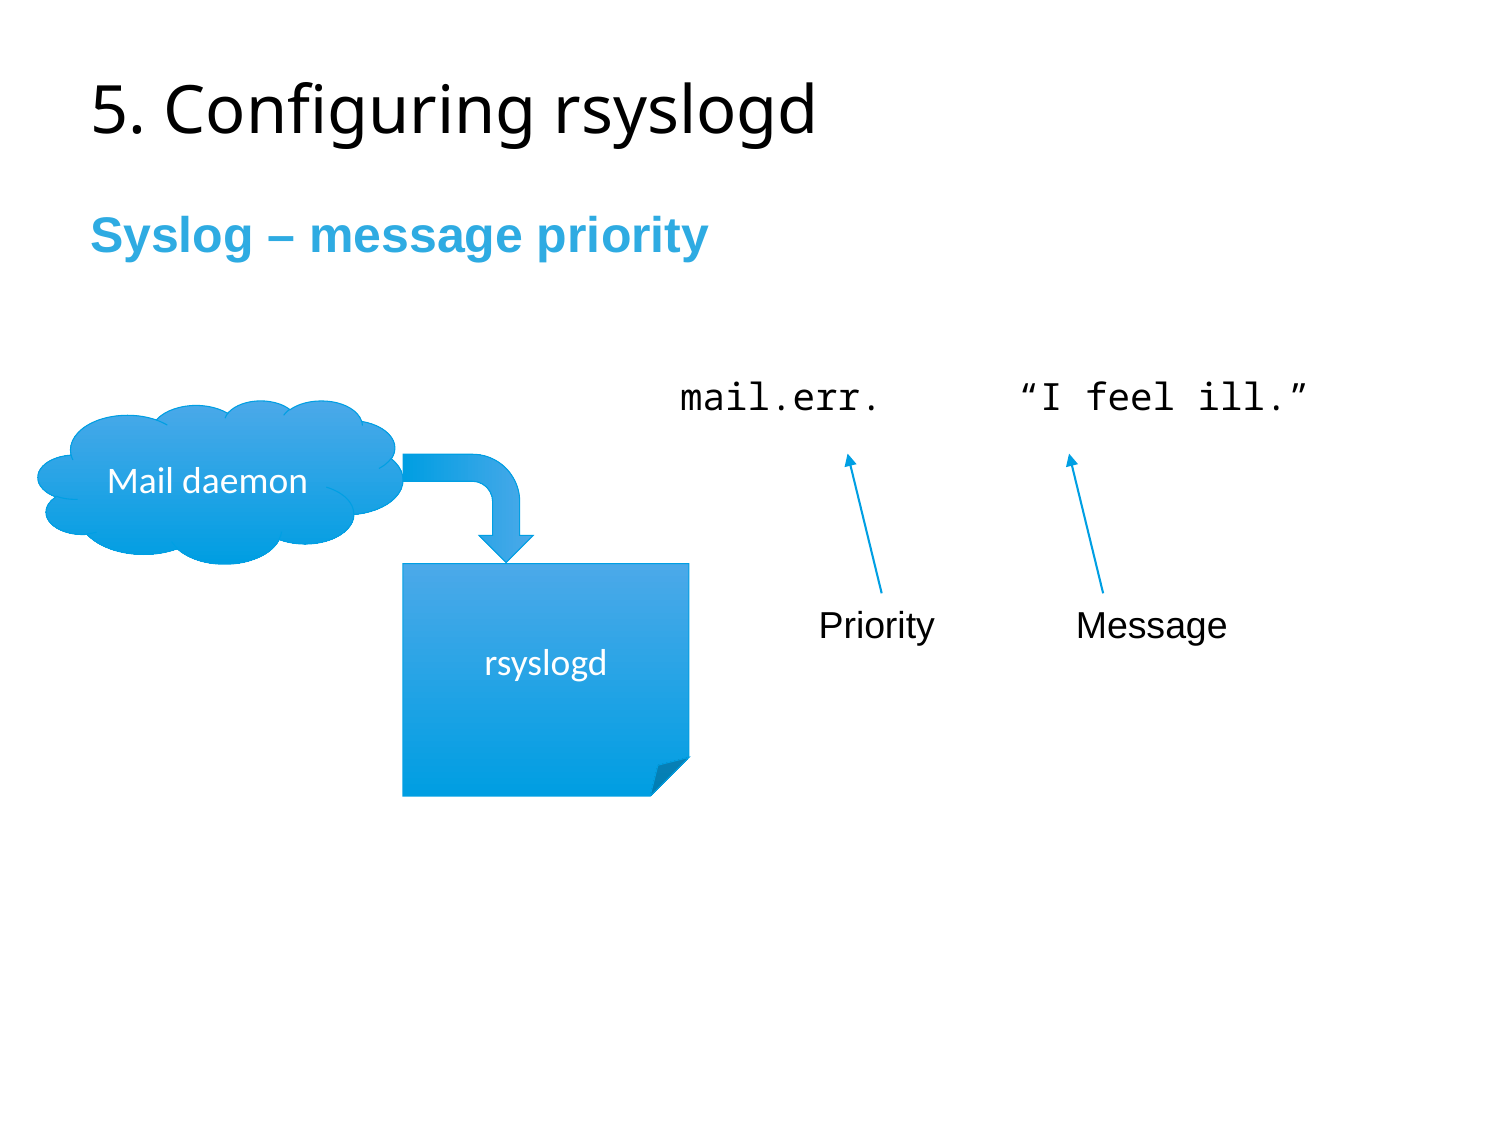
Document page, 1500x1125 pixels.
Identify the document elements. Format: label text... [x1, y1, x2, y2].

text_box [402, 453, 535, 563]
text_box rsyslogd [402, 563, 691, 797]
text_box Priority [803, 593, 951, 654]
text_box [1069, 453, 1104, 594]
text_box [847, 453, 882, 594]
text_box Mail daemon [37, 400, 404, 565]
title 5. Configuring rsyslogd [75, 59, 1429, 155]
text_box Message [1061, 593, 1243, 654]
text_box mail.err. “I feel ill.” [665, 365, 1325, 425]
list Syslog – message priority [75, 194, 1429, 271]
